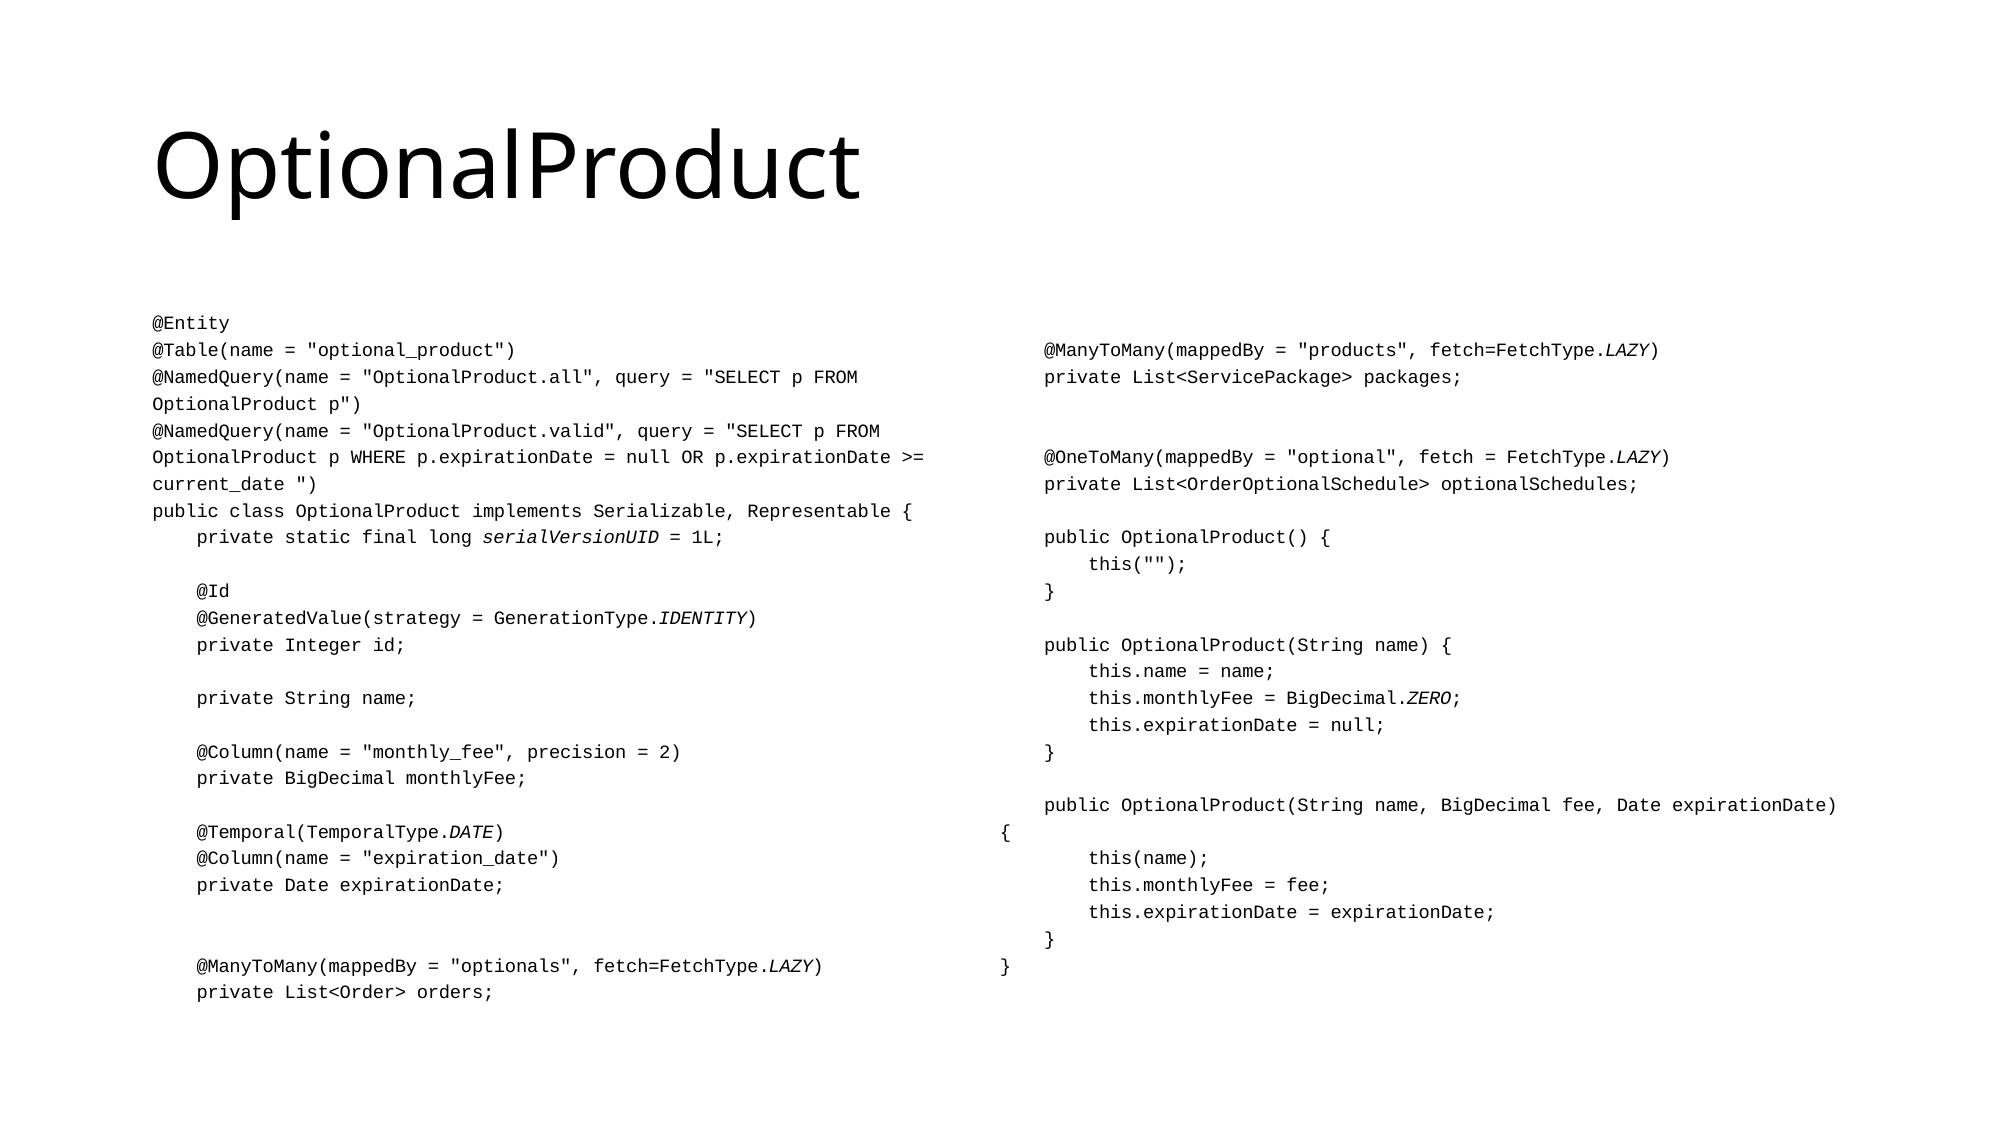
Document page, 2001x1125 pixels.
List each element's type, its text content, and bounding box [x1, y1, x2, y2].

title OptionalProduct [137, 59, 1863, 278]
list @Entity @Table(name = "optional_product") @NamedQuery(name = "OptionalProduct.all", query = "SELECT p FROM OptionalProduct p") @NamedQuery(name = "OptionalProduct.valid", query = "SELECT p FROM OptionalProduct p WHERE p.expirationDate = null OR p.expirationDate >= current_date ") public class OptionalProduct implements Serializable, Representable { private static final long serialVersionUID = 1L; @Id @GeneratedValue(strategy = GenerationType.IDENTITY) private Integer id; private String name; @Column(name = "monthly_fee", precision = 2) private BigDecimal monthlyFee; @Temporal(TemporalType.DATE) @Column(name = "expiration_date") private Date expirationDate; @ManyToMany(mappedBy = "optionals", fetch=FetchType.LAZY) private List<Order> orders; @ManyToMany(mappedBy = "products", fetch=FetchType.LAZY) private List<ServicePackage> packages; @OneToMany(mappedBy = "optional", fetch = FetchType.LAZY) private List<OrderOptionalSchedule> optionalSchedules; public OptionalProduct() { this(""); } public OptionalProduct(String name) { this.name = name; this.monthlyFee = BigDecimal.ZERO; this.expirationDate = null; } public OptionalProduct(String name, BigDecimal fee, Date expirationDate) { this(name); this.monthlyFee = fee; this.expirationDate = expirationDate; } } [137, 299, 1863, 1014]
